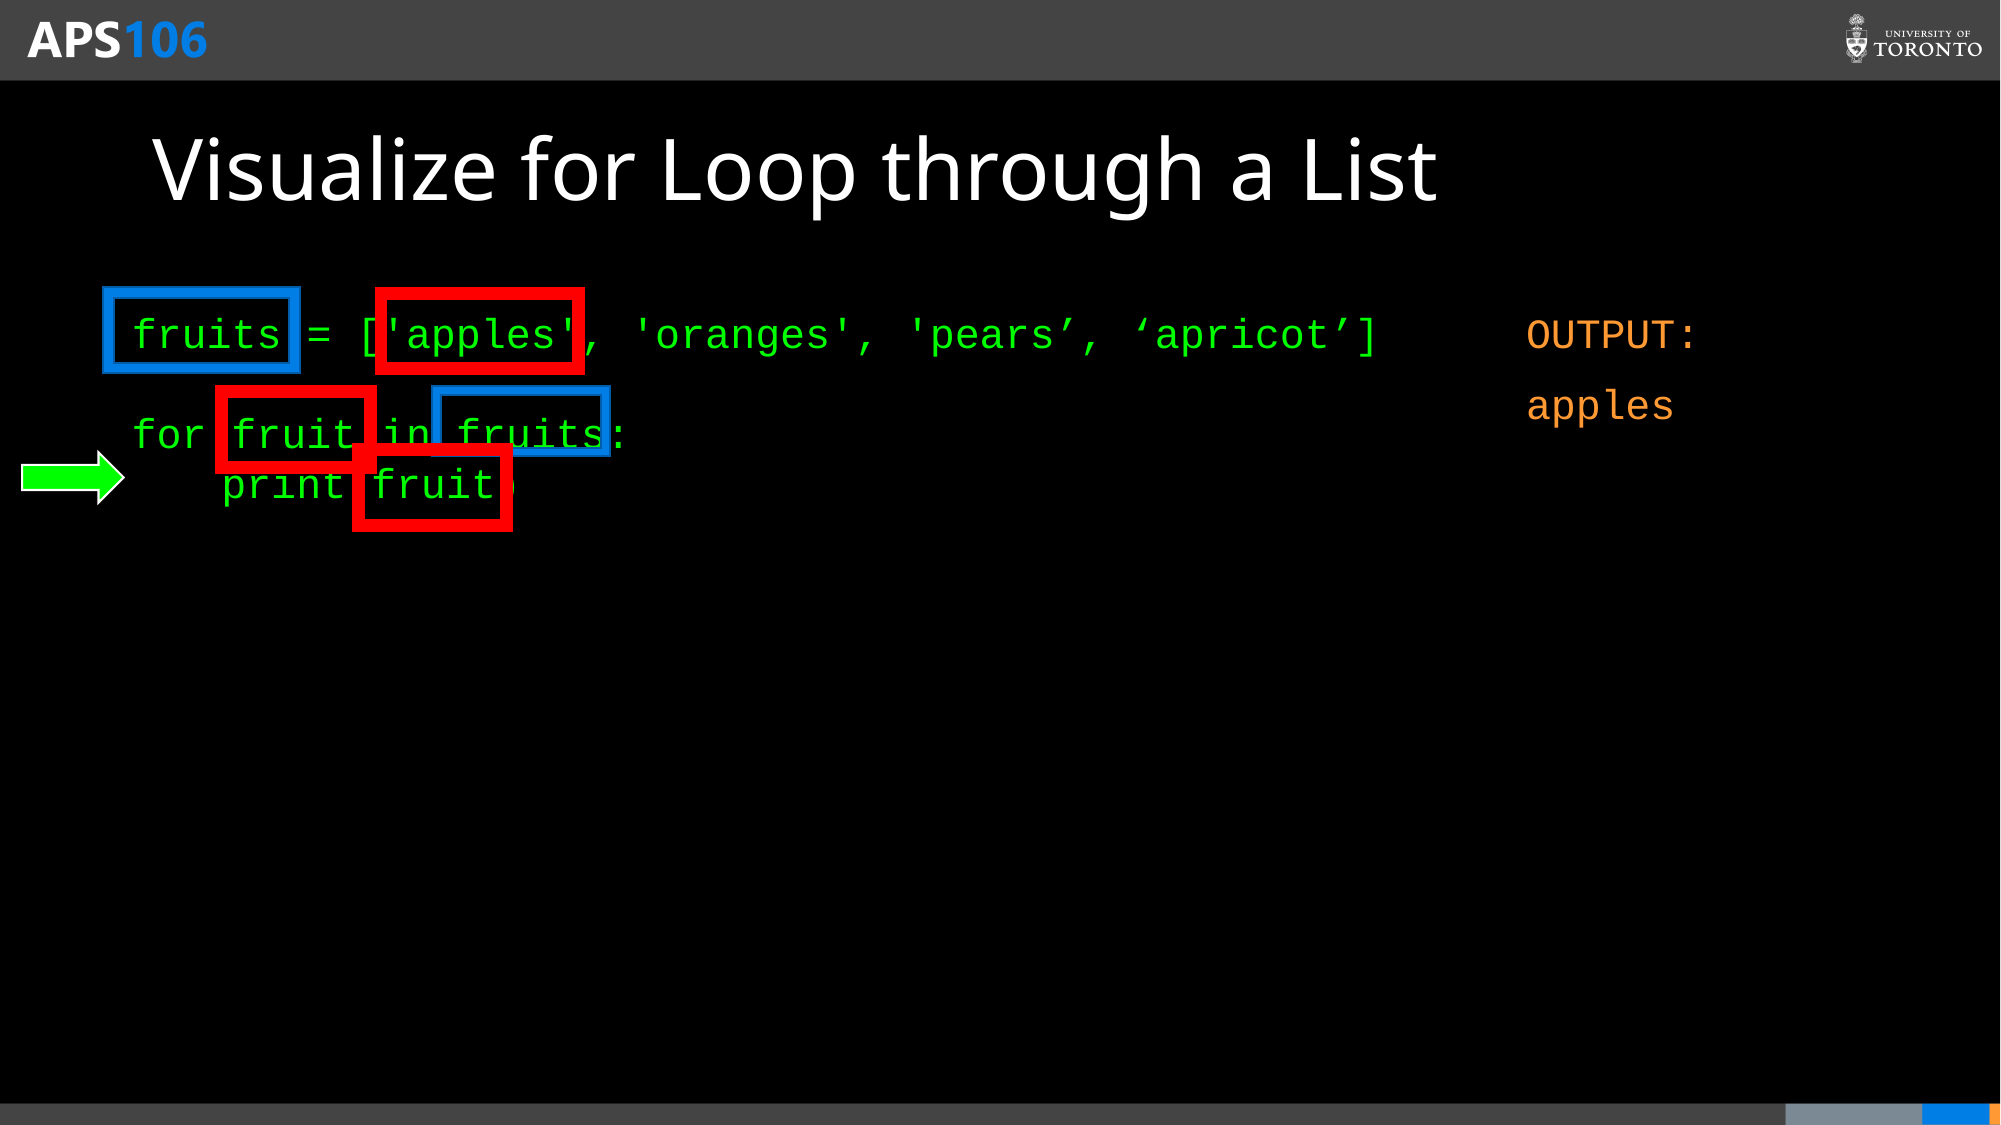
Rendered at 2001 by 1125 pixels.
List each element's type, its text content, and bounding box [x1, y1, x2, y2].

text_box fruits = ['apples', 'oranges', 'pears’, ‘apricot’] for fruit in fruits: print(fruit) [129, 306, 1526, 508]
text_box [431, 385, 611, 457]
text_box [21, 449, 126, 506]
title Visualize for Loop through a List [137, 119, 1863, 227]
text_box OUTPUT: apples [1526, 306, 1937, 570]
text_box [215, 385, 377, 474]
text_box [375, 287, 585, 375]
text_box [102, 286, 301, 374]
picture [0, 0, 2001, 1125]
text_box [352, 443, 513, 532]
